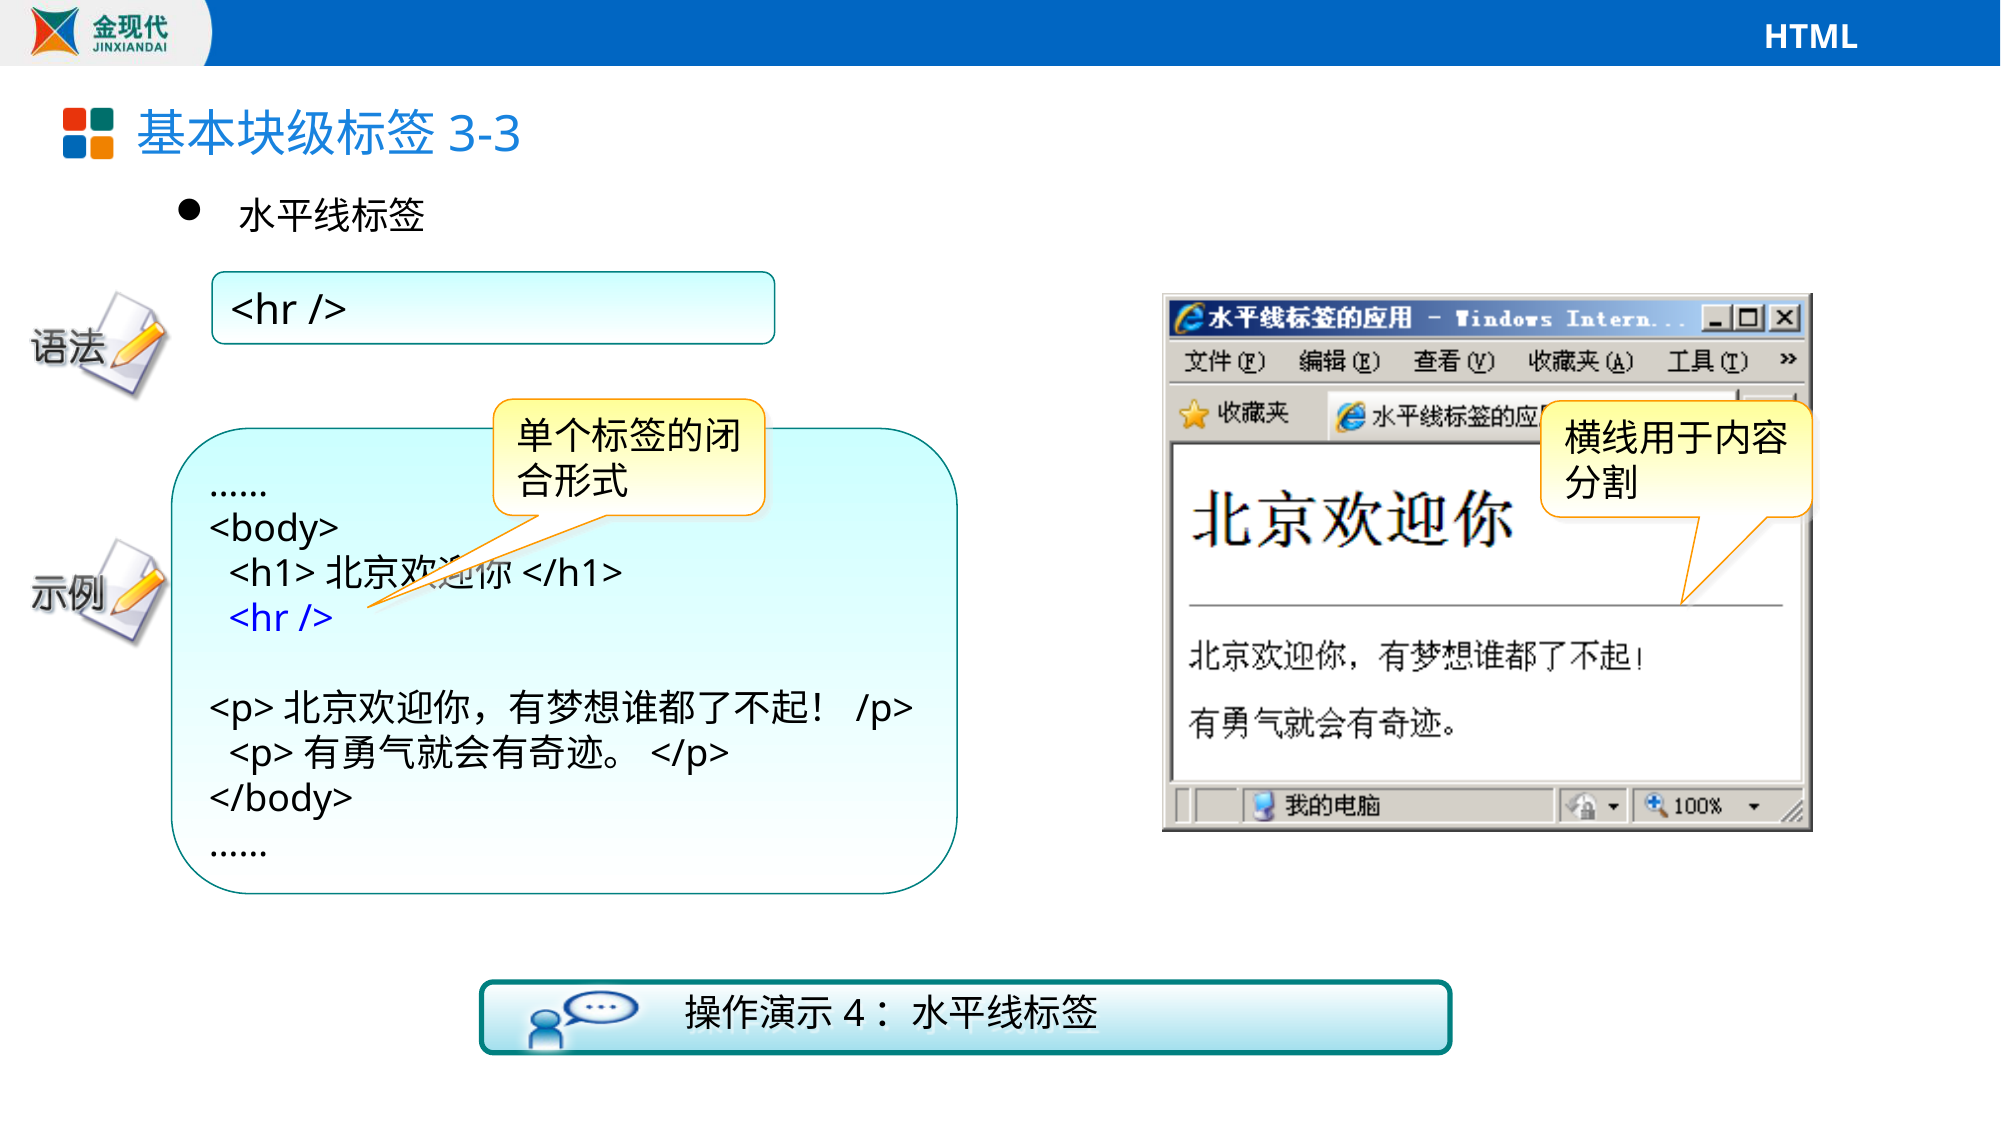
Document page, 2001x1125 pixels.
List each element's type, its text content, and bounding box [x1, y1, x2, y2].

text_box <hr /> [212, 271, 775, 344]
title 基本块级标签3-3 [121, 97, 842, 173]
picture [21, 536, 172, 650]
picture [63, 101, 117, 165]
text_box 水平线标签 [149, 184, 910, 426]
picture [1162, 293, 1813, 833]
text_box …… <body> <h1>北京欢迎你</h1> <hr /> <p>北京欢迎你，有梦想谁都了不起！/p> <p>有勇气就会有奇迹。</p> </body> …… [171, 428, 958, 894]
picture [21, 289, 172, 403]
picture [0, 0, 2001, 66]
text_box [481, 981, 1451, 1058]
text_box 单个标签的闭合形式 [367, 399, 765, 608]
